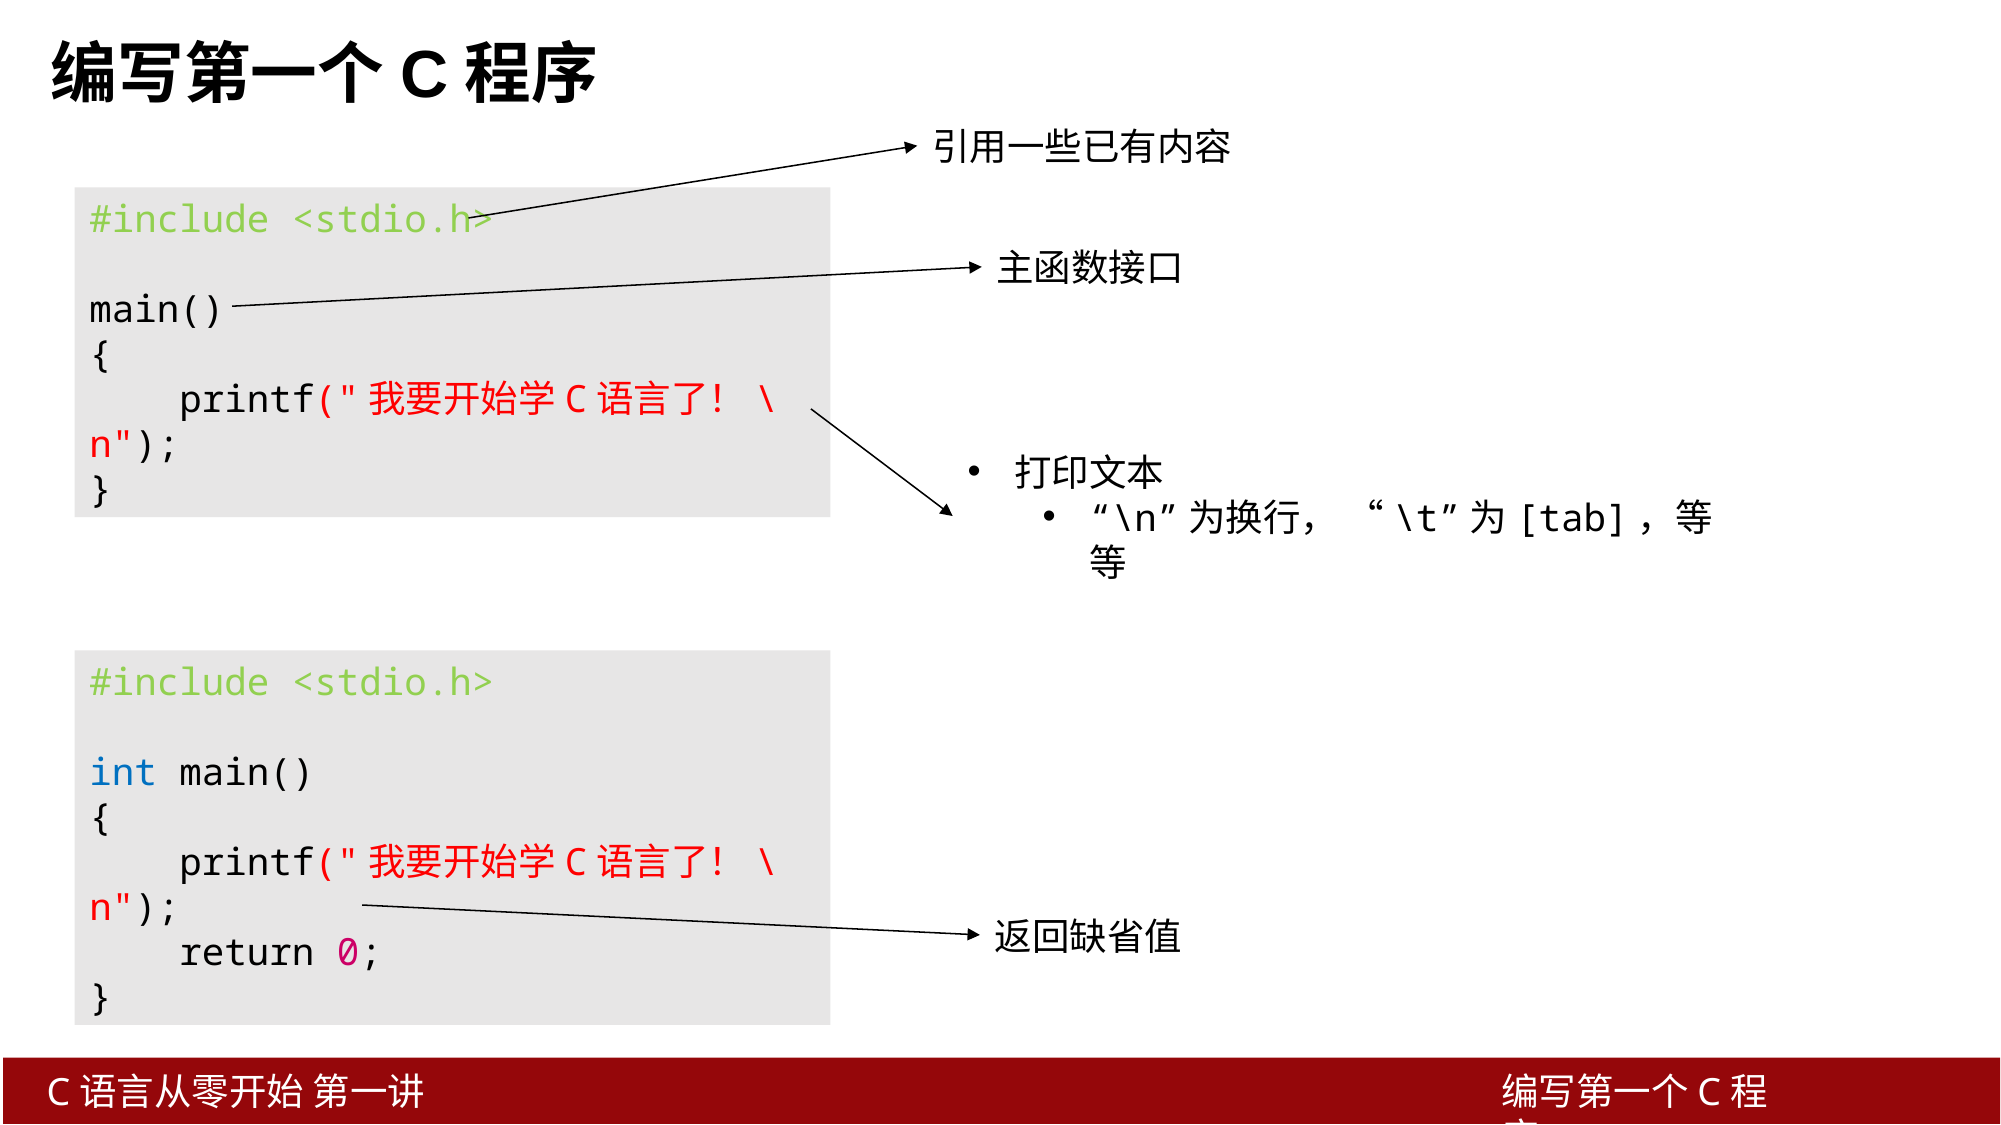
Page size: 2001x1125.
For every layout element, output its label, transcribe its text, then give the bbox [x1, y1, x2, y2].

text_box #include <stdio.h> int main() { printf("我要开始学C语言了！\n"); return 0; } [74, 650, 831, 1025]
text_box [232, 267, 982, 307]
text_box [468, 146, 918, 218]
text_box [810, 408, 953, 495]
text_box 引用一些已有内容 [917, 115, 1260, 176]
title 编写第一个C程序 [35, 24, 1945, 116]
text_box 返回缺省值 [979, 905, 1198, 965]
text_box #include <stdio.h> main() { printf("我要开始学C语言了！\n"); } [74, 187, 831, 518]
text_box 主函数接口 [981, 236, 1218, 297]
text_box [362, 905, 979, 936]
text_box 打印文本 “\n”为换行， “\t”为[tab]，等等 [952, 441, 1756, 591]
